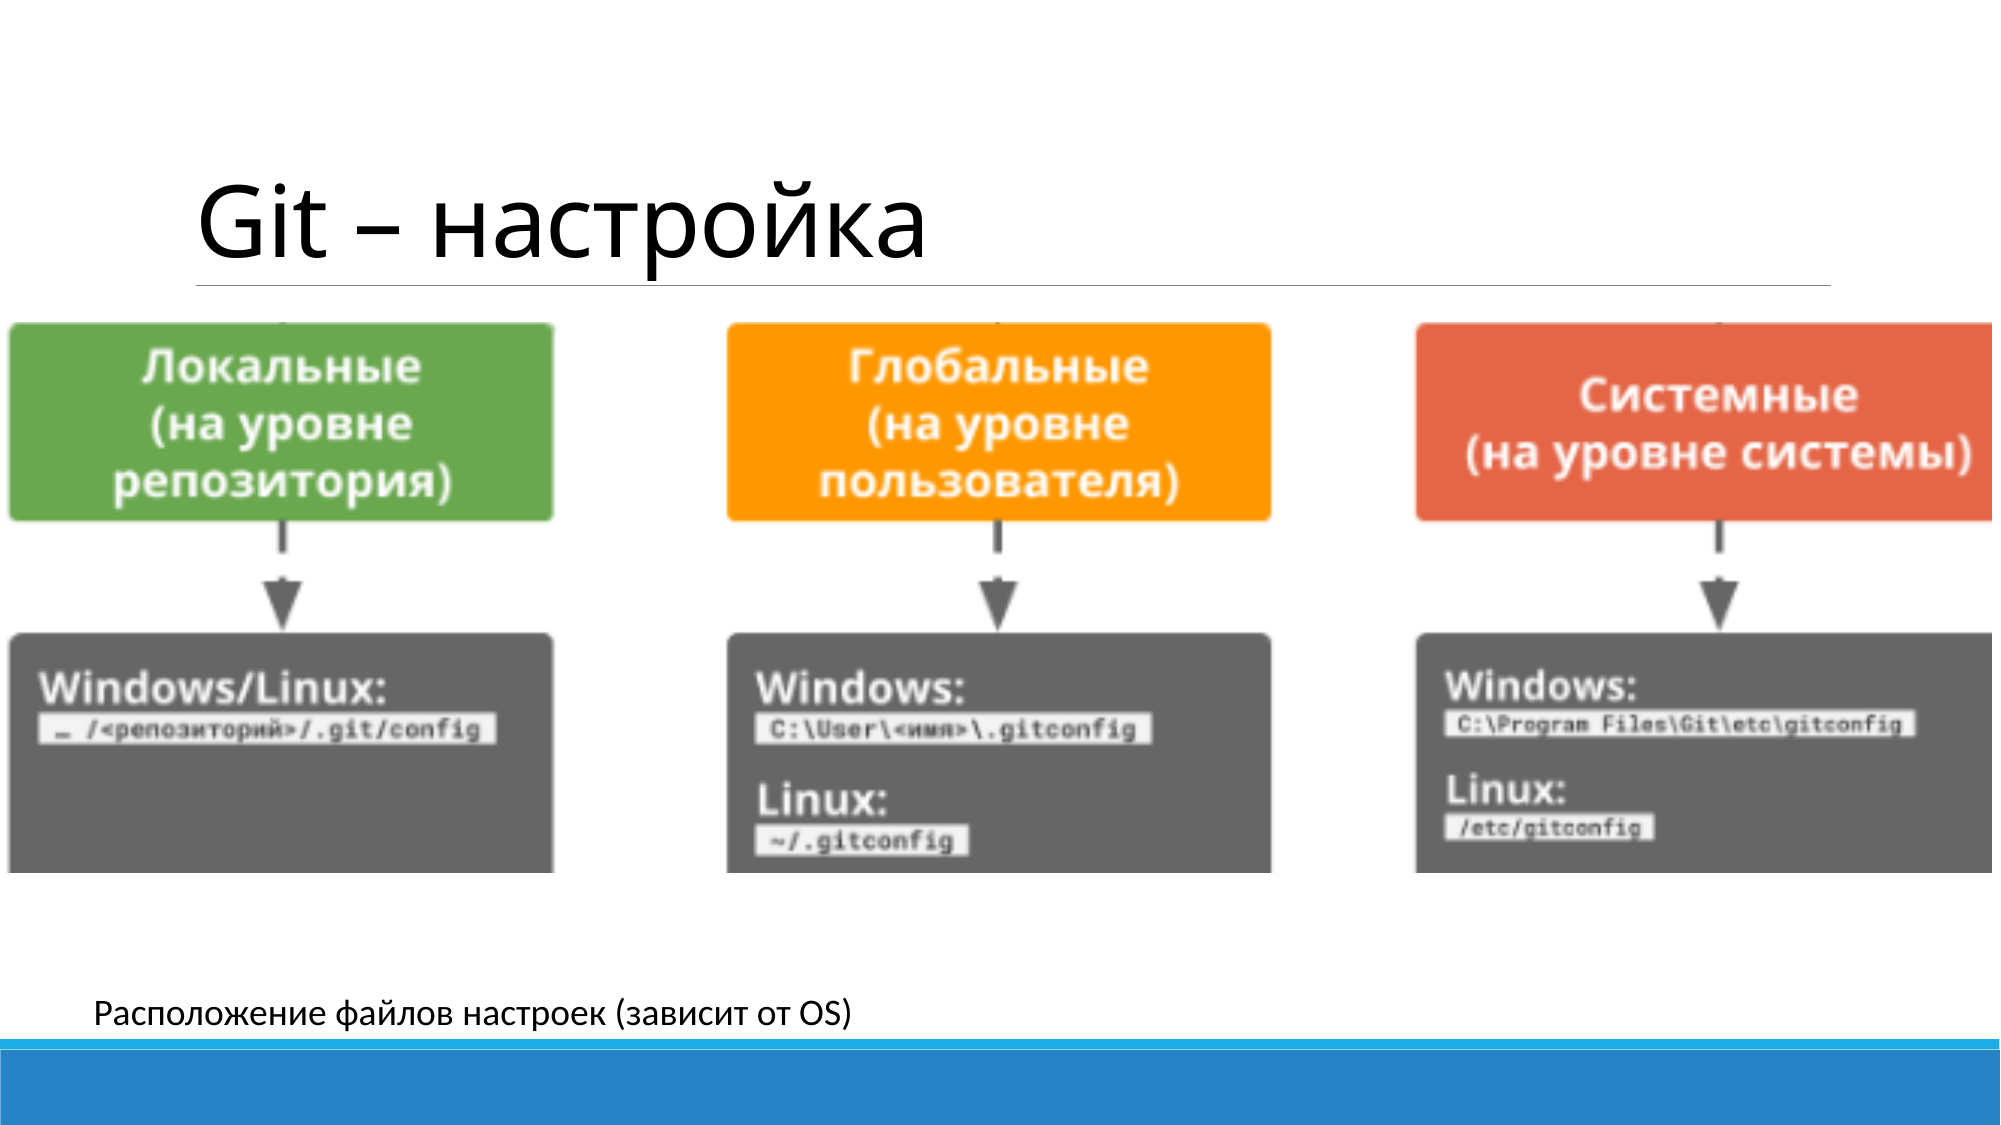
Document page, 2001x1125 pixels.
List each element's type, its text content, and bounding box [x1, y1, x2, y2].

text_box Расположение файлов настроек (зависит от OS) [78, 980, 869, 1041]
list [2, 321, 1993, 873]
title Git – настройка [180, 47, 1830, 285]
